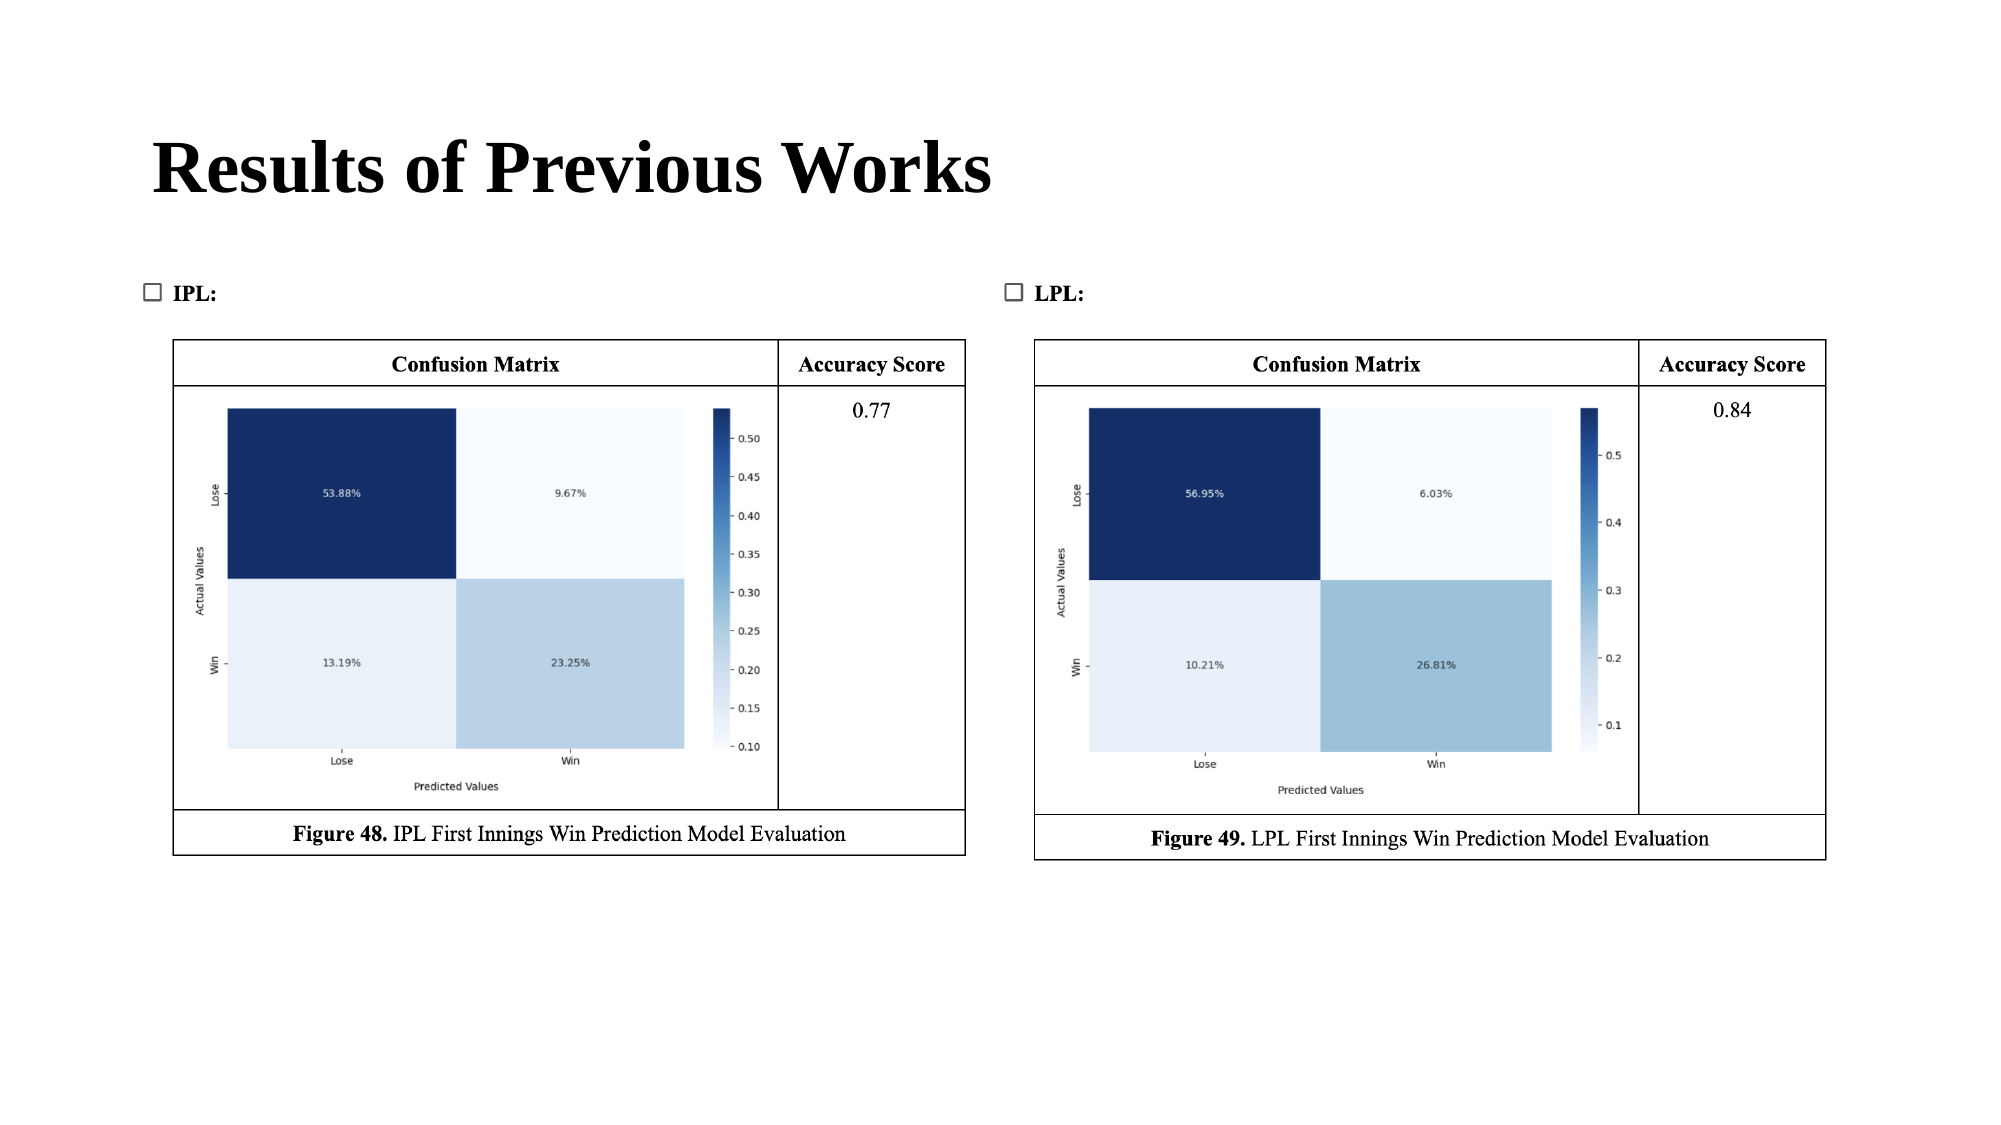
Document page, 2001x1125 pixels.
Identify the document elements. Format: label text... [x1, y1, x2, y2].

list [137, 276, 971, 864]
title Results of Previous Works [137, 59, 1863, 278]
picture [999, 276, 1833, 864]
